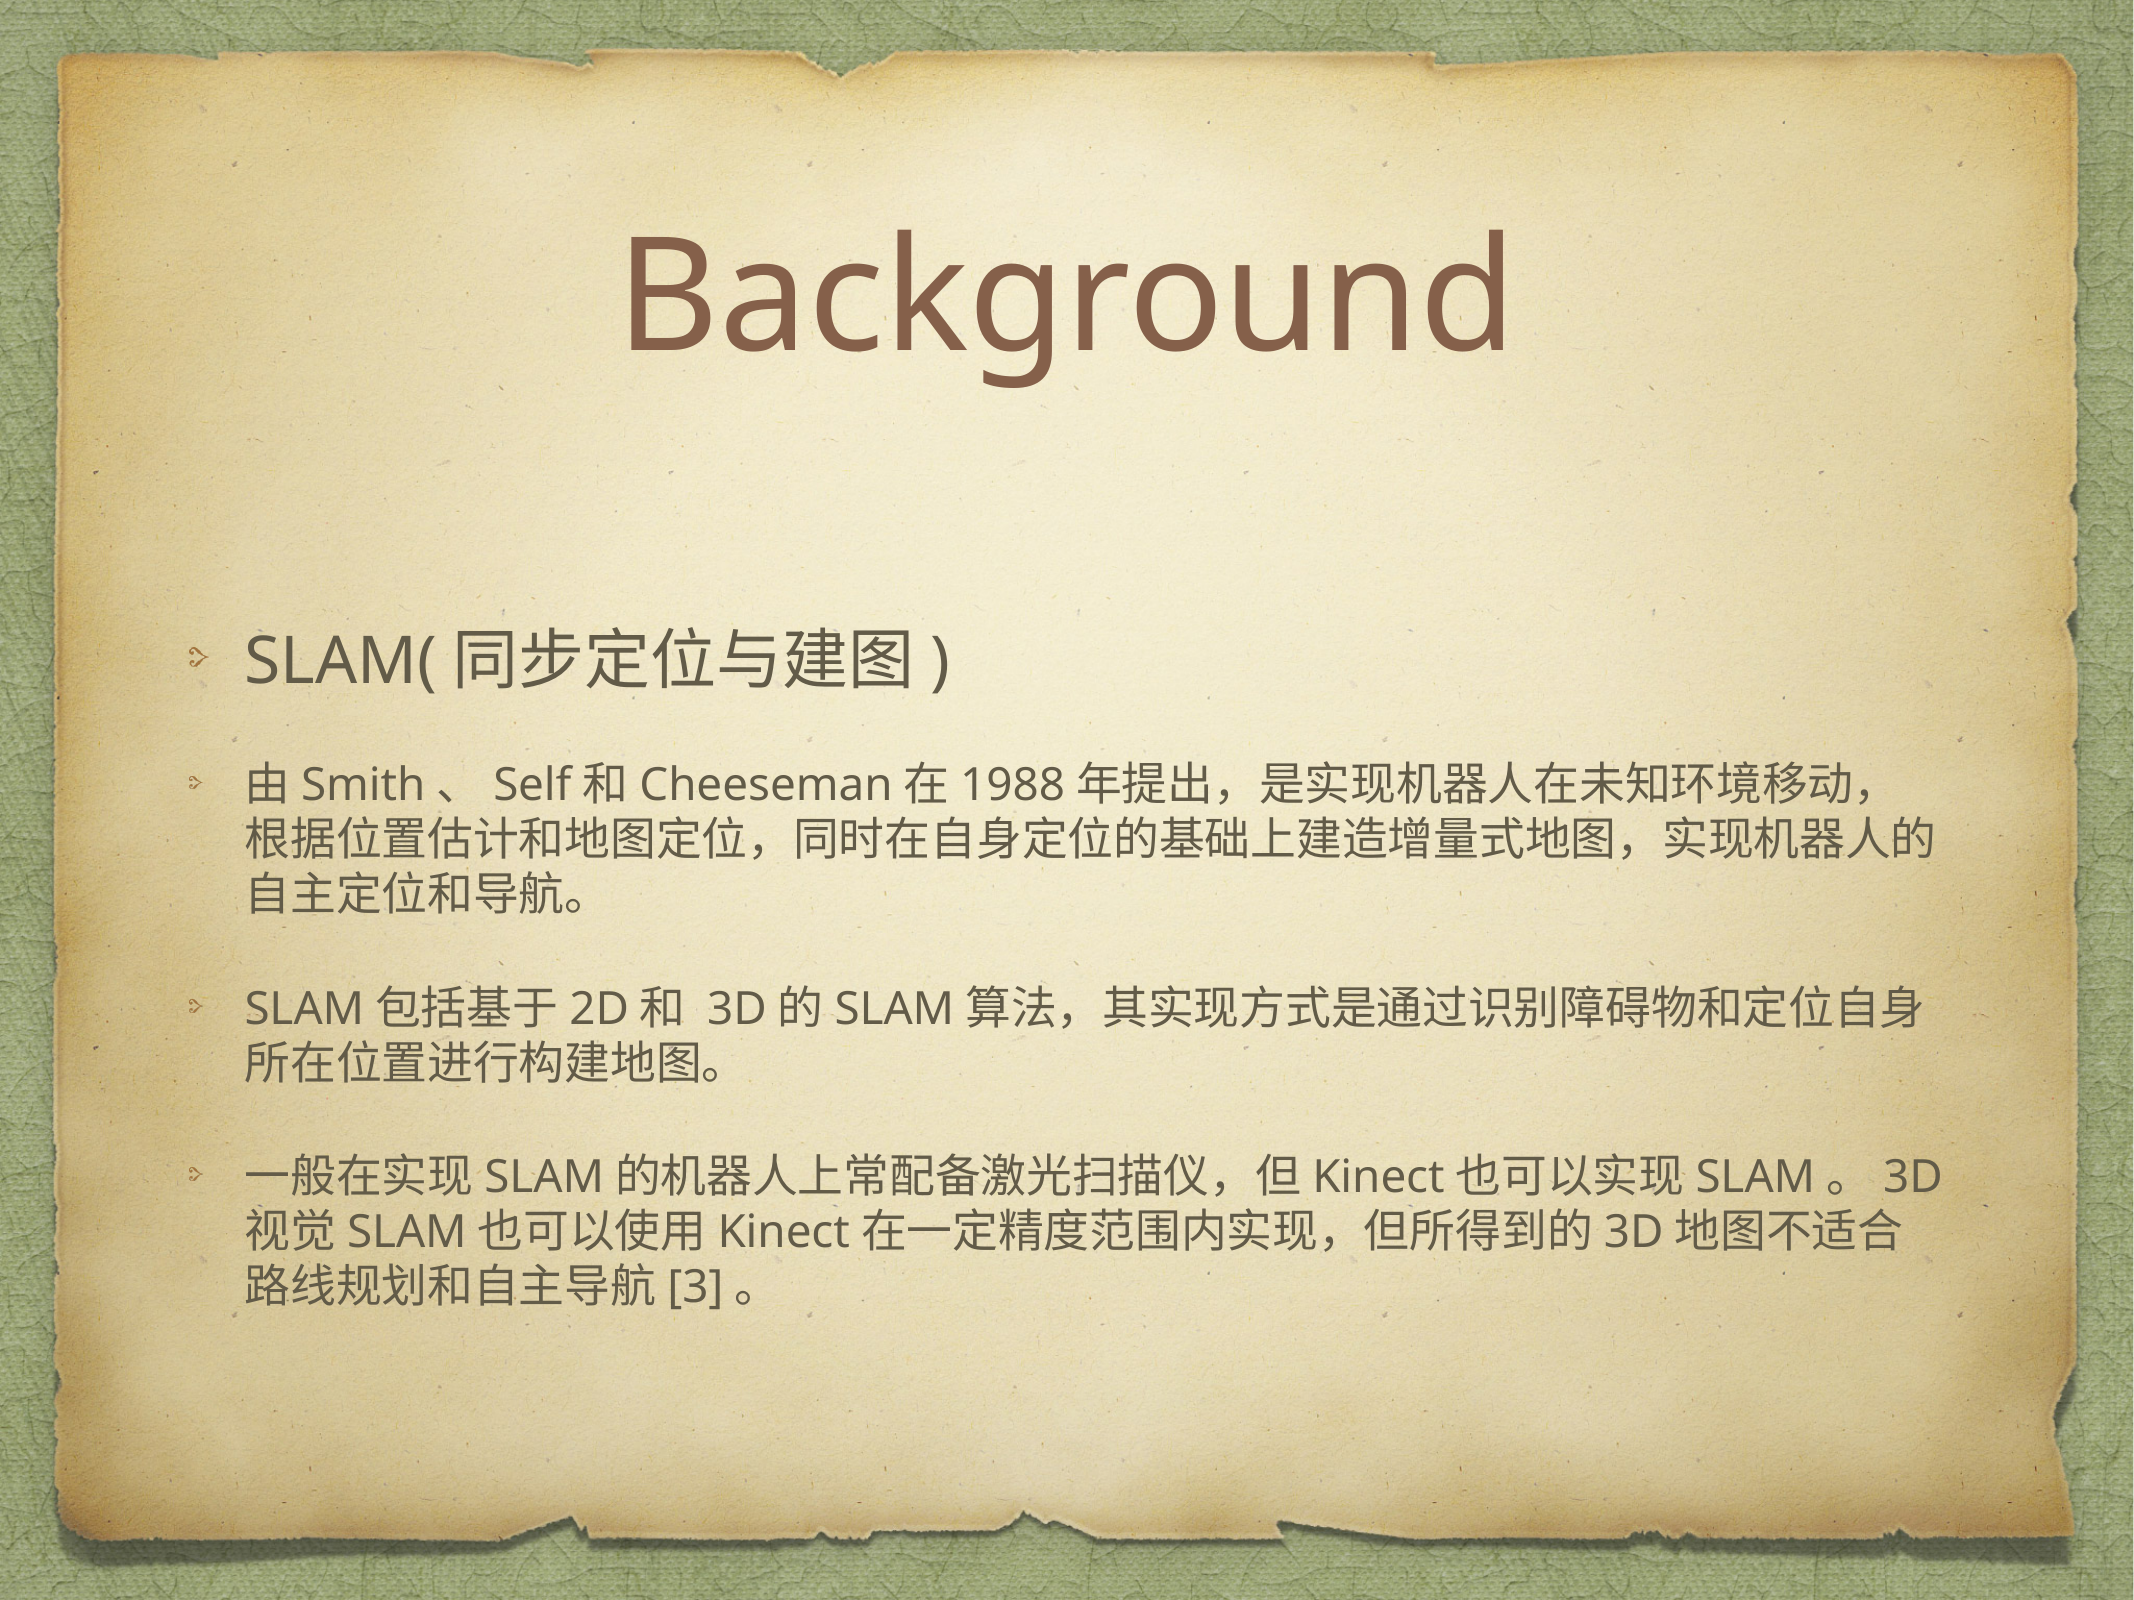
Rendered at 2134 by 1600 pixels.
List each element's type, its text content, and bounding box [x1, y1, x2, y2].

picture [0, 0, 2134, 1600]
title Background [180, 93, 1953, 482]
list SLAM(同步定位与建图) 由Smith、Self和Cheeseman在1988年提出，是实现机器人在未知环境移动，根据位置估计和地图定位，同时在自身定位的基础上建造增量式地图，实现机器人的自主定位和导航。 SLAM包括基于2D和 3D的SLAM算法，其实现方式是通过识别障碍物和定位自身所在位置进行构建地图。 一般在实现SLAM的机器人上常配备激光扫描仪，但Kinect也可以实现SLAM。3D视觉SLAM也可以使用Kinect在一定精度范围内实现，但所得到的3D地图不适合路线规划和自主导航[3]。 [180, 495, 1953, 1434]
